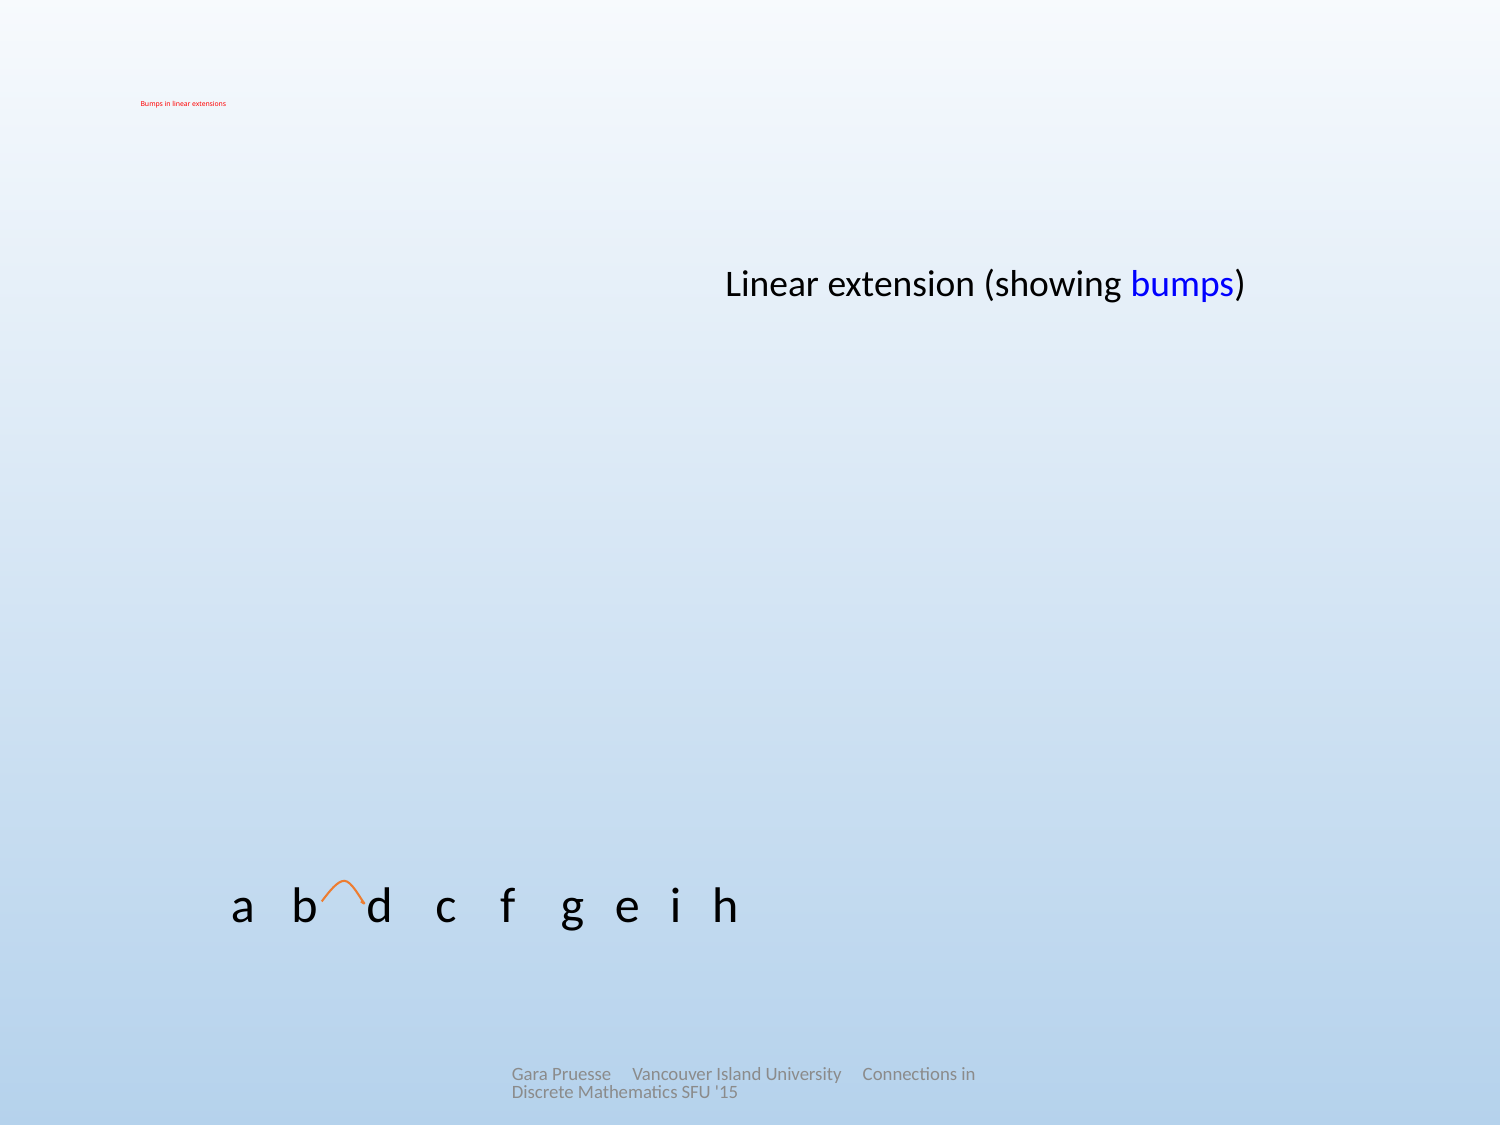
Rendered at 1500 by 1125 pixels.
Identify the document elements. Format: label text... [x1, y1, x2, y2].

text_box e [600, 864, 655, 940]
text_box d [351, 864, 408, 940]
text_box g [545, 864, 600, 940]
text_box h [697, 864, 754, 940]
text_box i [655, 864, 697, 940]
footer Gara Pruesse Vancouver Island University Connections in Discrete Mathematics SFU '15 [496, 1042, 1004, 1103]
text_box f [485, 864, 531, 940]
text_box c [420, 864, 472, 940]
text_box a [216, 864, 270, 940]
title Bumps in linear extensions [125, 92, 1476, 116]
text_box Linear extension (showing bumps) [710, 251, 1261, 312]
text_box [320, 879, 366, 905]
text_box b [276, 864, 333, 940]
